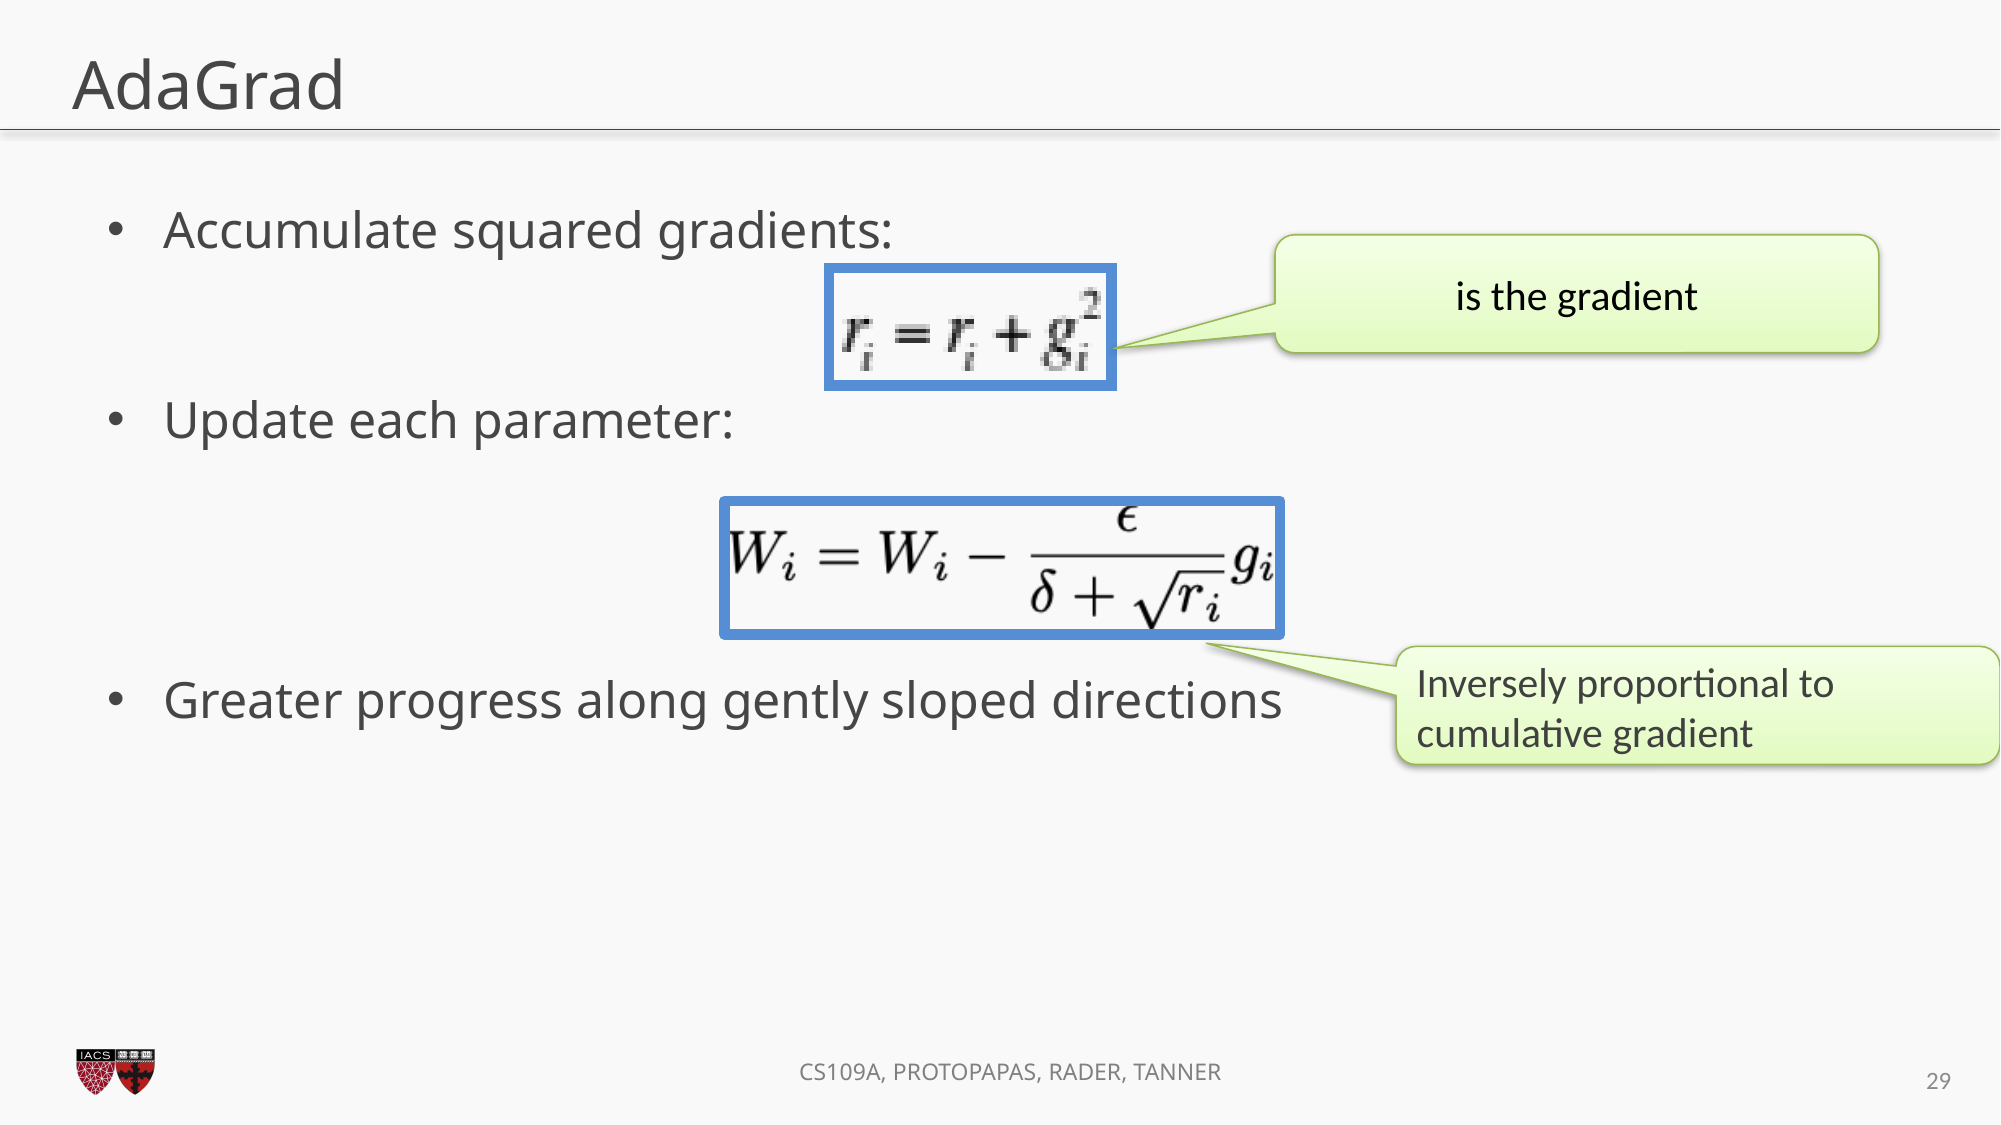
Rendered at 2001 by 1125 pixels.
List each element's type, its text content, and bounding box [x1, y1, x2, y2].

slide_number 29 [1500, 1050, 1967, 1110]
list Accumulate squared gradients: Update each parameter: Greater progress along gently sloped directions [92, 191, 1443, 934]
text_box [834, 272, 1107, 381]
text_box Inversely proportional to cumulative gradient [1205, 642, 2000, 766]
picture [75, 1049, 155, 1095]
picture [729, 505, 1276, 630]
title AdaGrad [57, 35, 1943, 162]
